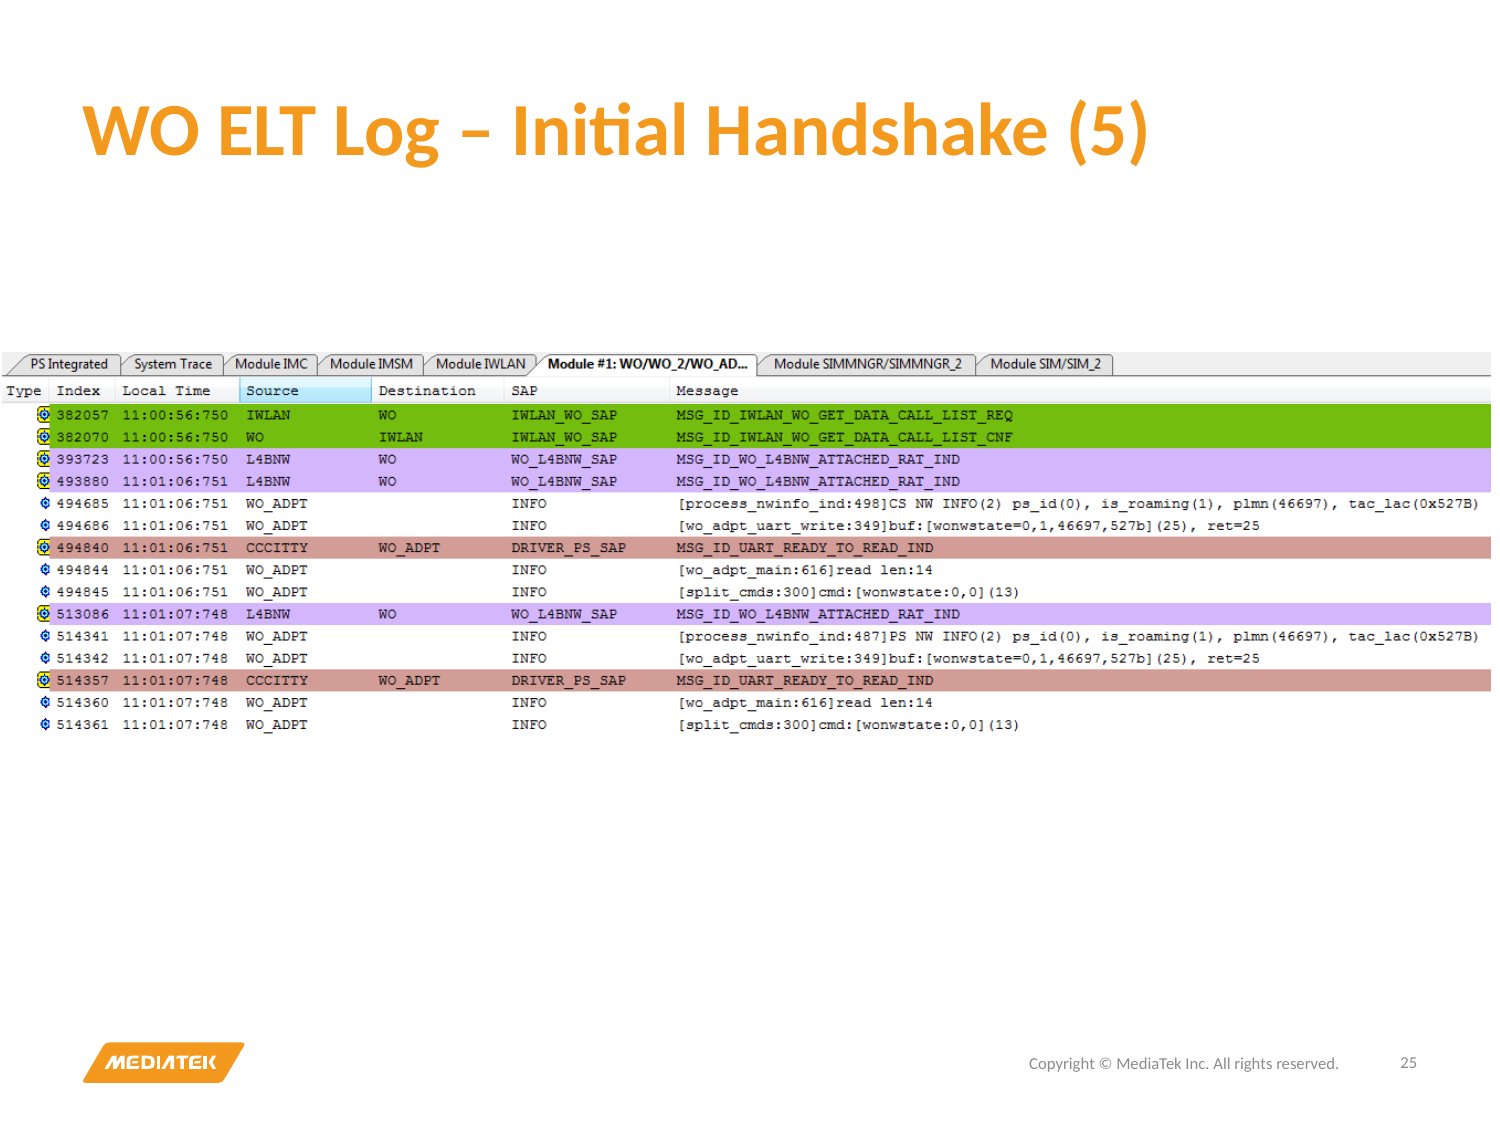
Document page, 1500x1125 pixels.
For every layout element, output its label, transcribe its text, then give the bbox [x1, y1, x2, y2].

slide_number Copyright © MediaTek Inc. All rights reserved. [955, 1051, 1340, 1075]
title WO ELT Log – Initial Handshake (5) [82, 96, 1418, 269]
slide_number 25 [1371, 1050, 1418, 1075]
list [2, 352, 1491, 739]
